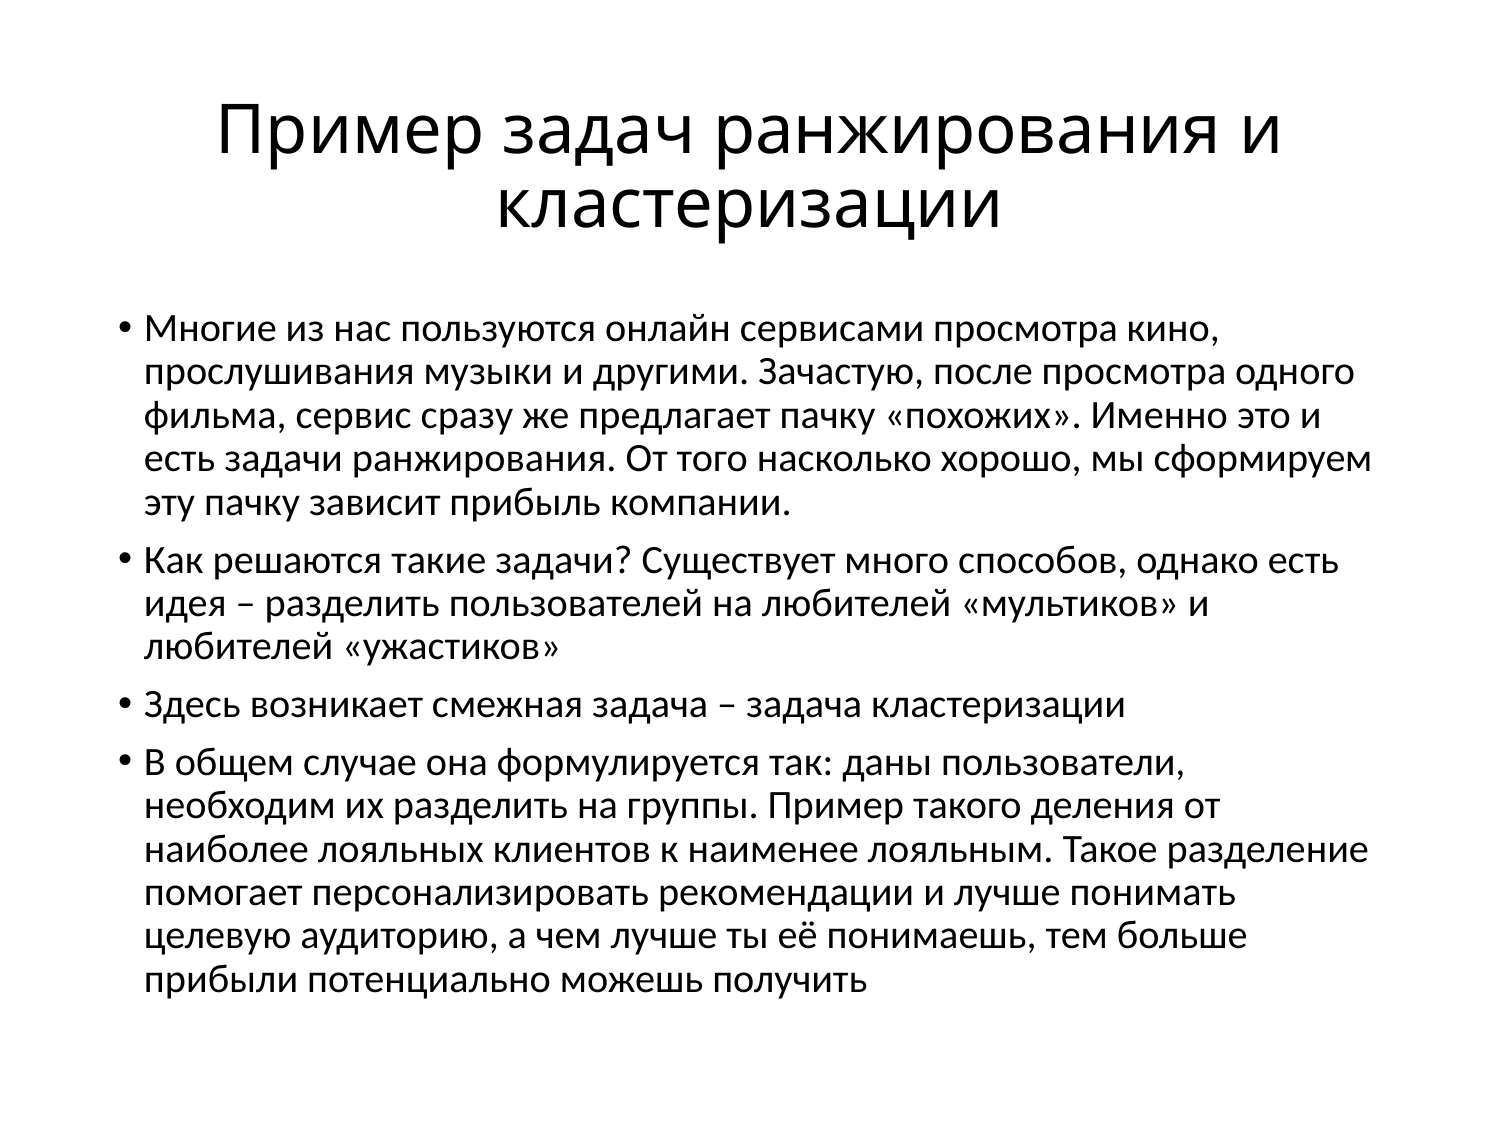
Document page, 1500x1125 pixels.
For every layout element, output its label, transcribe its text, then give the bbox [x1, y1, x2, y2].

list Многие из нас пользуются онлайн сервисами просмотра кино, прослушивания музыки и другими. Зачастую, после просмотра одного фильма, сервис сразу же предлагает пачку «похожих». Именно это и есть задачи ранжирования. От того насколько хорошо, мы сформируем эту пачку зависит прибыль компании. Как решаются такие задачи? Существует много способов, однако есть идея – разделить пользователей на любителей «мультиков» и любителей «ужастиков» Здесь возникает смежная задача – задача кластеризации В общем случае она формулируется так: даны пользователи, необходим их разделить на группы. Пример такого деления от наиболее лояльных клиентов к наименее лояльным. Такое разделение помогает персонализировать рекомендации и лучше понимать целевую аудиторию, а чем лучше ты её понимаешь, тем больше прибыли потенциально можешь получить [103, 299, 1397, 1014]
title Пример задач ранжирования и кластеризации [103, 59, 1397, 278]
